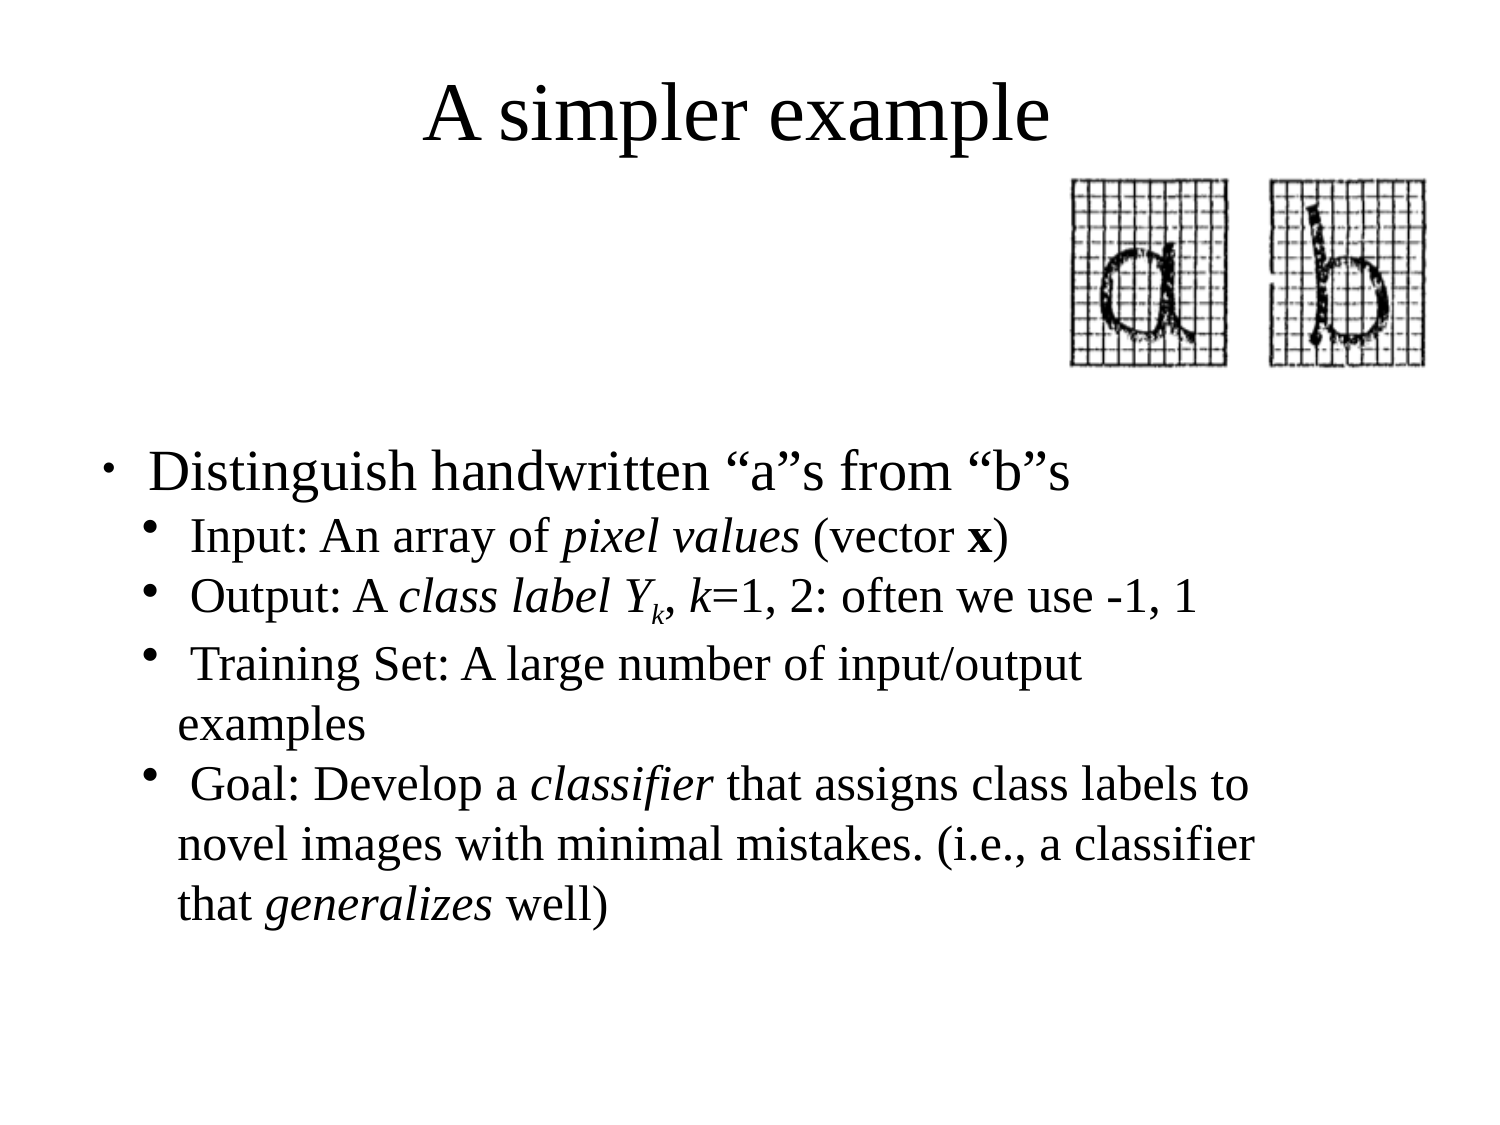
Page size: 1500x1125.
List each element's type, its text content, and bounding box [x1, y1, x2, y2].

text_box A simpler example [87, 50, 1388, 165]
text_box Distinguish handwritten “a”s from “b”s Input: An array of pixel values (vector x) Output: A class label Yk, k=1, 2: often we use -1, 1 Training Set: A large number of input/output examples Goal: Develop a classifier that assigns class labels to novel images with minimal mistakes. (i.e., a classifier that generalizes well) [87, 425, 1275, 998]
picture [1037, 149, 1467, 395]
